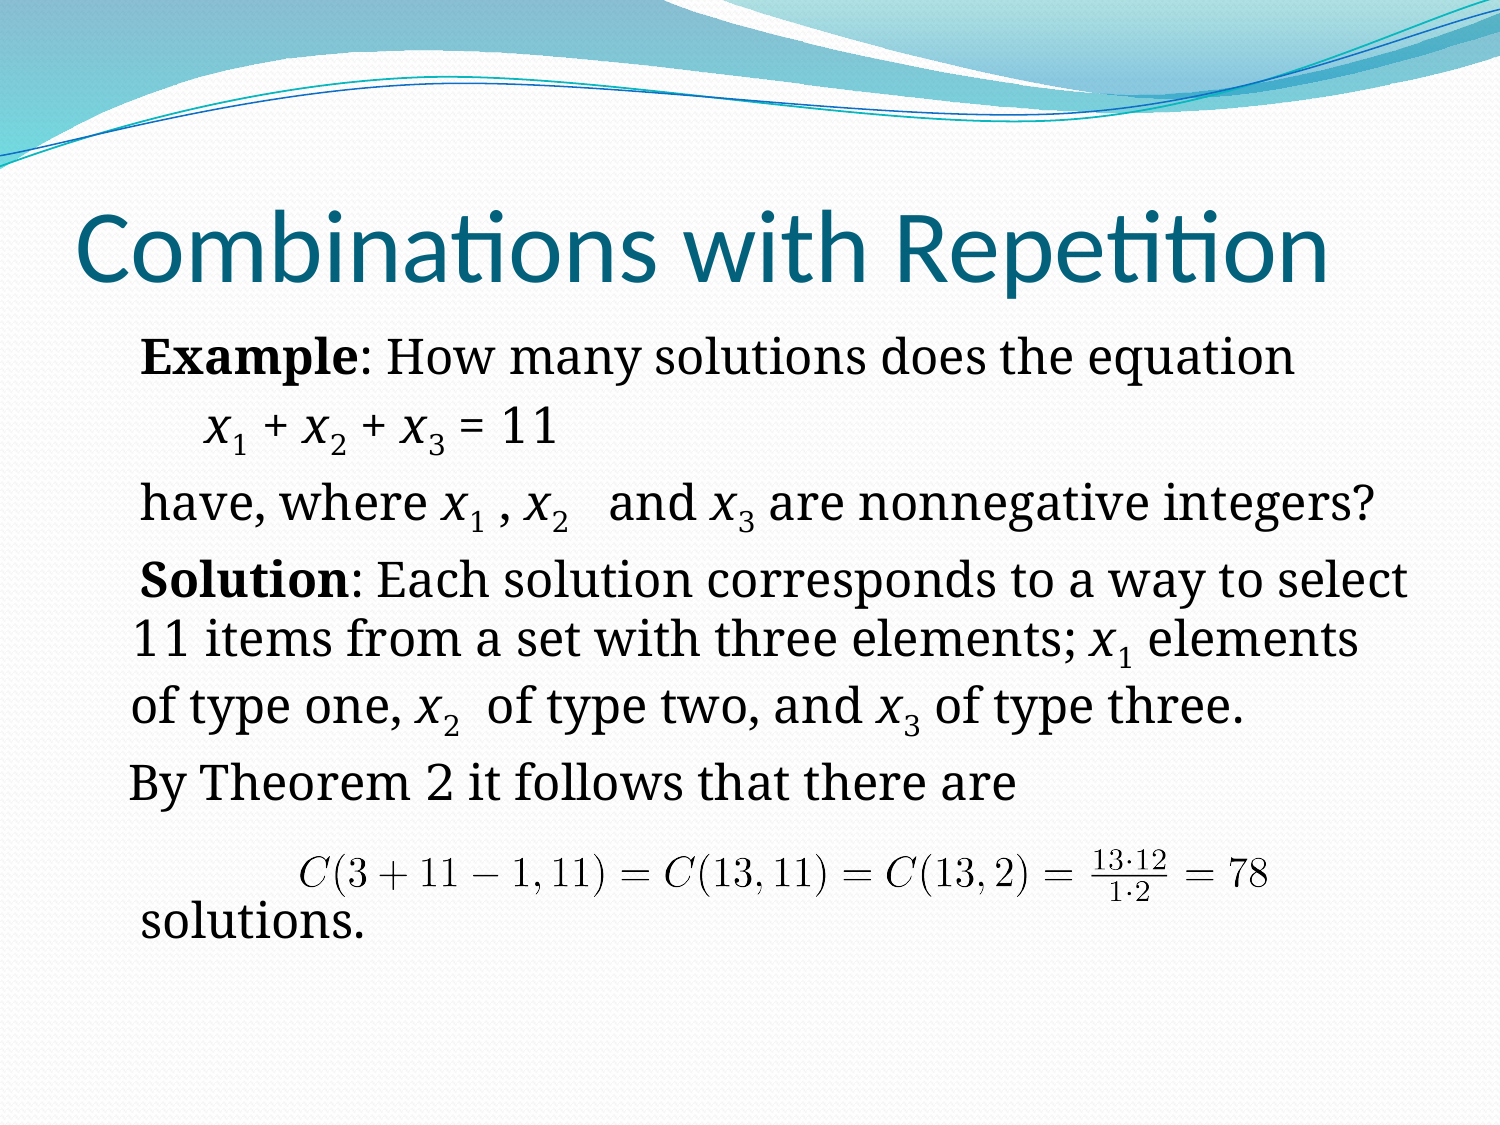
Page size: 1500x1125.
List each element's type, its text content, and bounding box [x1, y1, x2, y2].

title Combinations with Repetition [75, 115, 1425, 303]
picture [299, 849, 1267, 901]
list Example: How many solutions does the equation x1 + x2 + x3 = 11 have, where x1 , x2 and x3 are nonnegative integers? Solution: Each solution corresponds to a way to select 11 items from a set with three elements; x1 elements of type one, x2 of type two, and x3 of type three. By Theorem 2 it follows that there are solutions. [75, 317, 1425, 1038]
